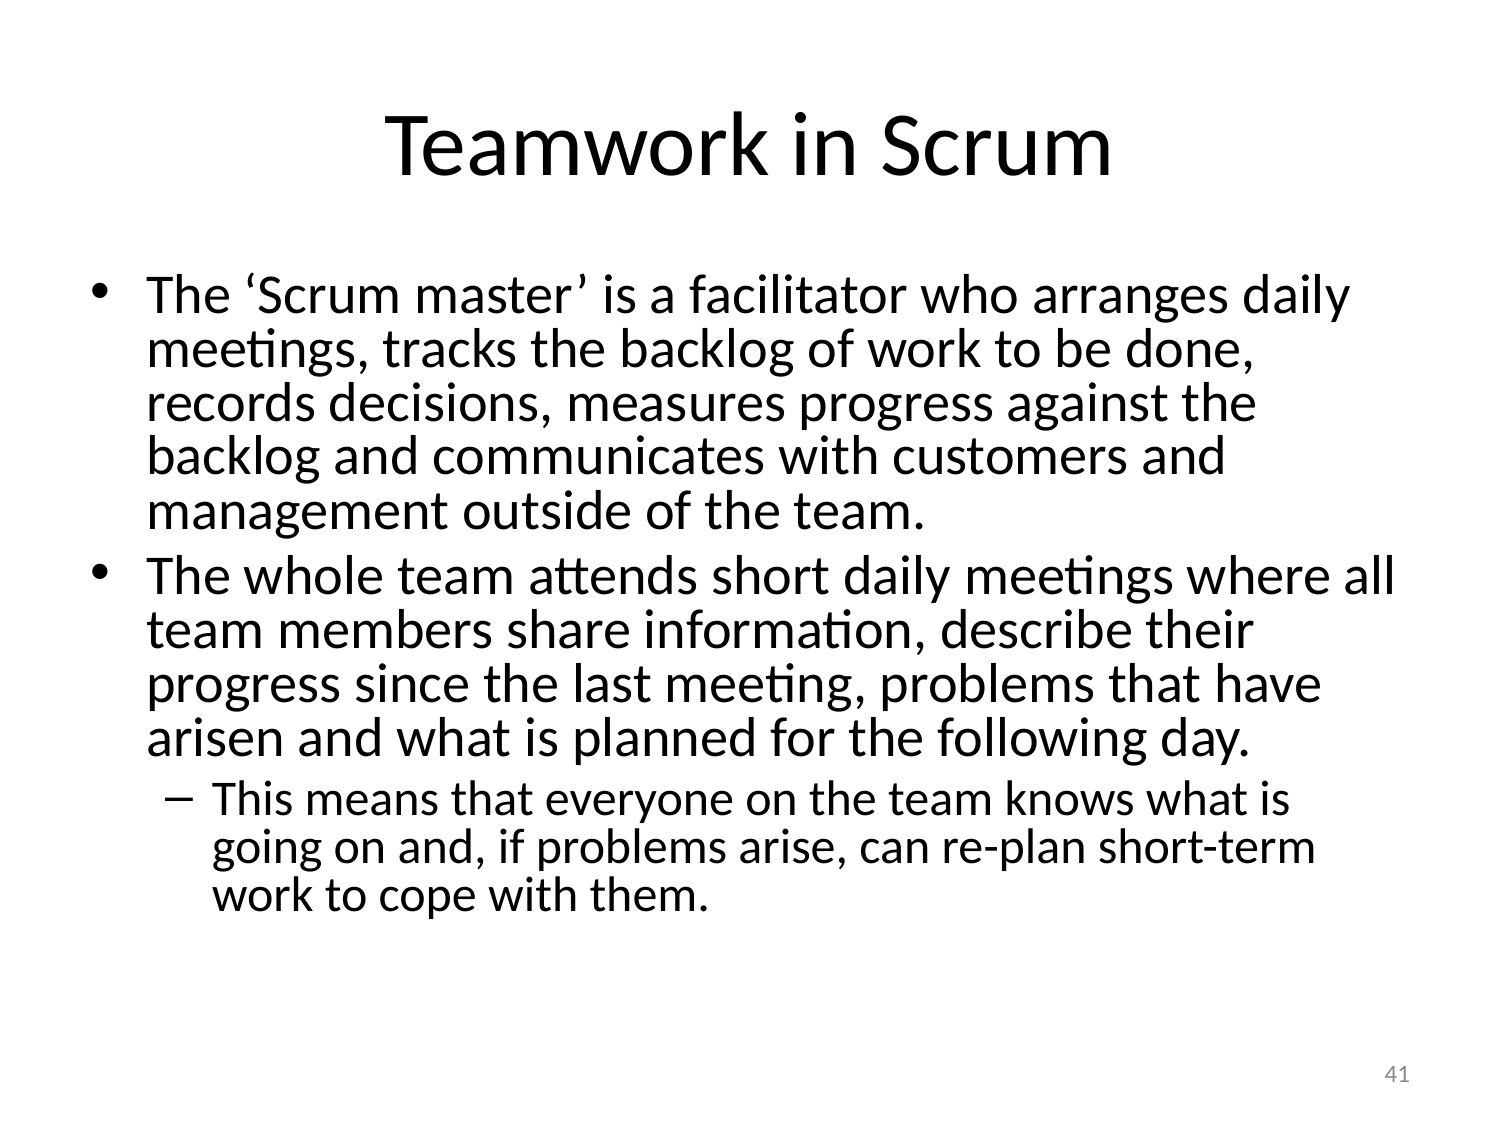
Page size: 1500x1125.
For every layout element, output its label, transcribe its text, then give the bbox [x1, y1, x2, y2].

slide_number 41 [1074, 1042, 1425, 1103]
title Teamwork in Scrum [75, 45, 1425, 233]
list The ‘Scrum master’ is a facilitator who arranges daily meetings, tracks the backlog of work to be done, records decisions, measures progress against the backlog and communicates with customers and management outside of the team. The whole team attends short daily meetings where all team members share information, describe their progress since the last meeting, problems that have arisen and what is planned for the following day. This means that everyone on the team knows what is going on and, if problems arise, can re-plan short-term work to cope with them. [75, 262, 1425, 1005]
